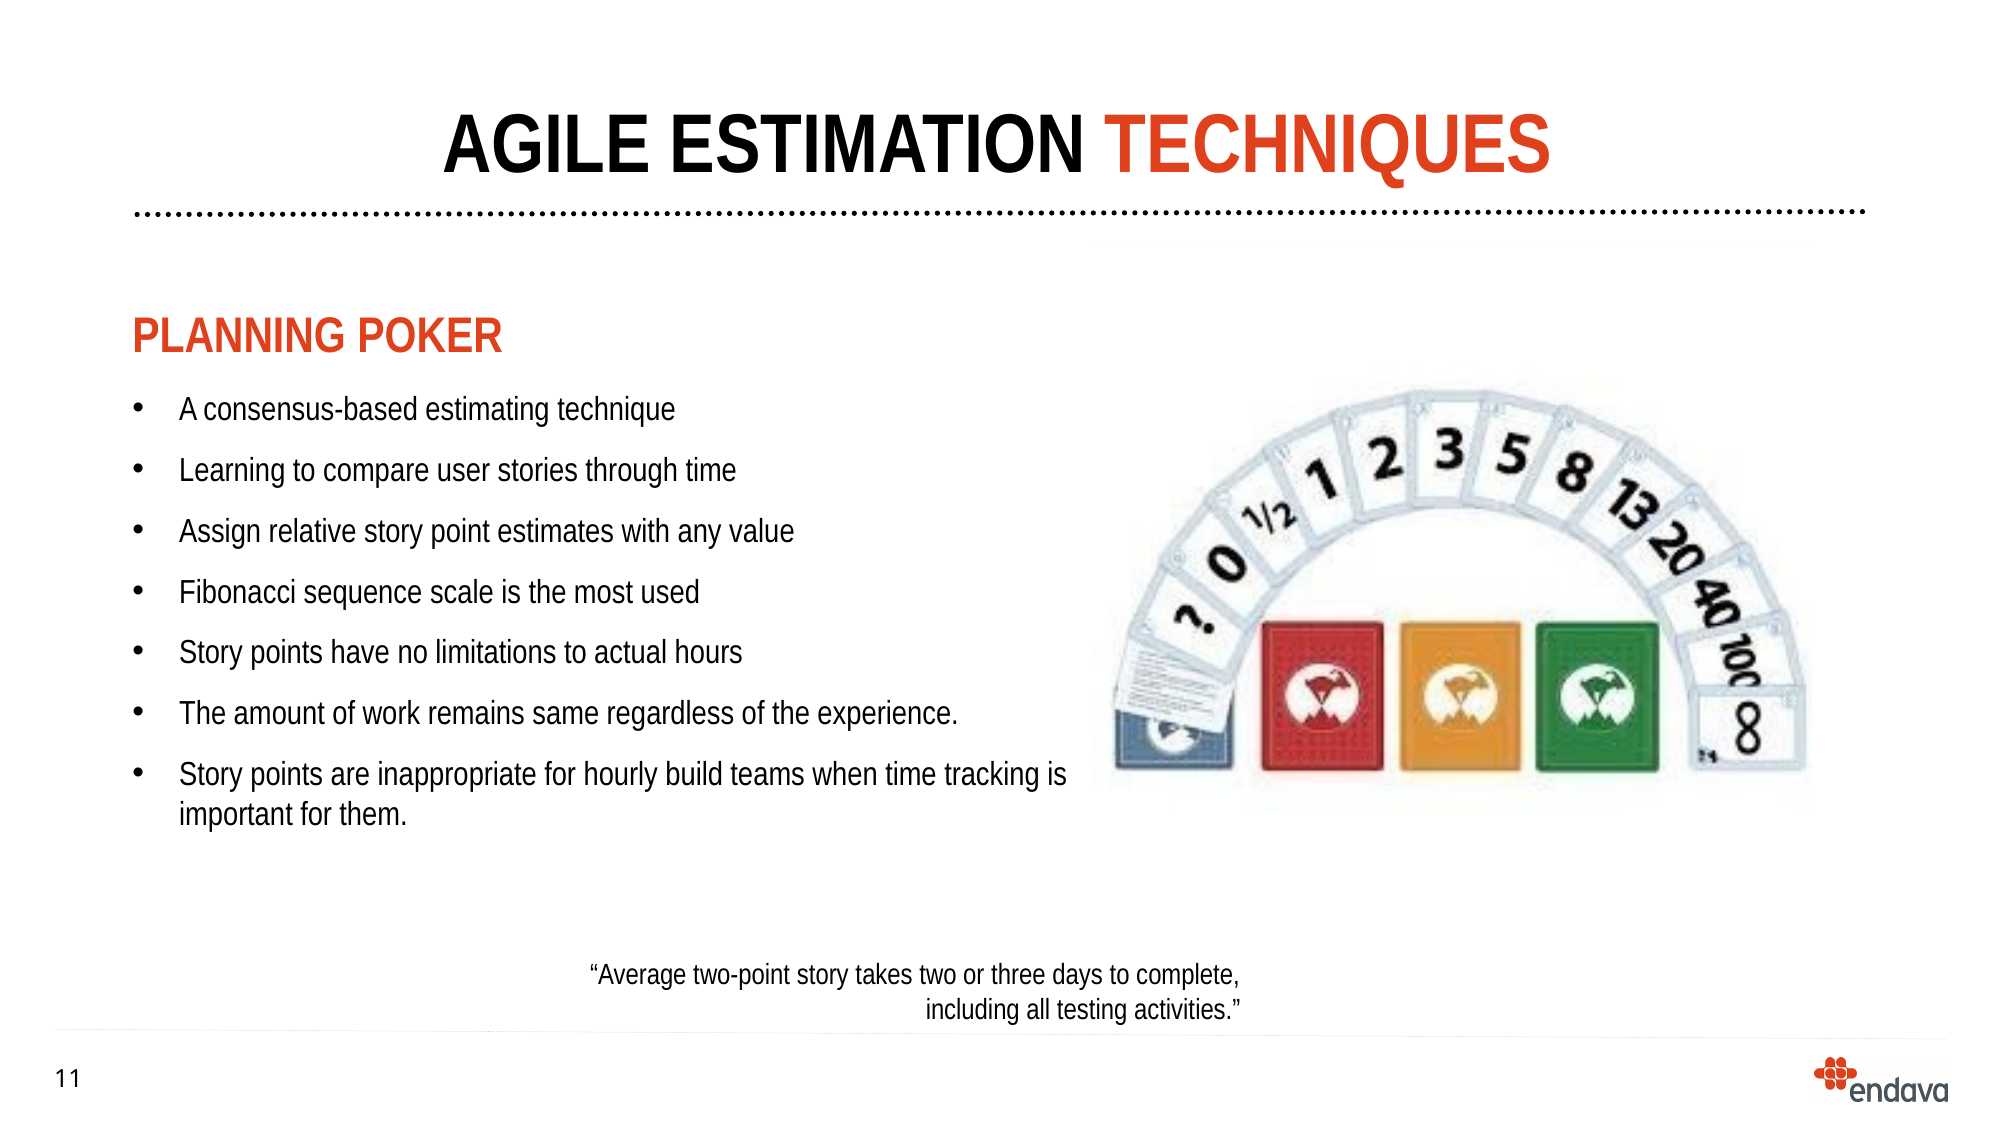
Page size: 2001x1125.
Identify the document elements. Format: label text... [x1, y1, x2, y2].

list A consensus-based estimating technique Learning to compare user stories through time Assign relative story point estimates with any value Fibonacci sequence scale is the most used Story points have no limitations to actual hours The amount of work remains same regardless of the experience. Story points are inappropriate for hourly build teams when time tracking is important for them. [132, 387, 1091, 899]
title Agile Estimation techniques [198, 26, 1812, 195]
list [1091, 243, 1812, 967]
picture [1814, 1057, 1948, 1102]
list Planning Poker [132, 305, 1091, 370]
text_box “Average two-point story takes two or three days to complete, including all testing activities.” [502, 948, 1256, 1033]
